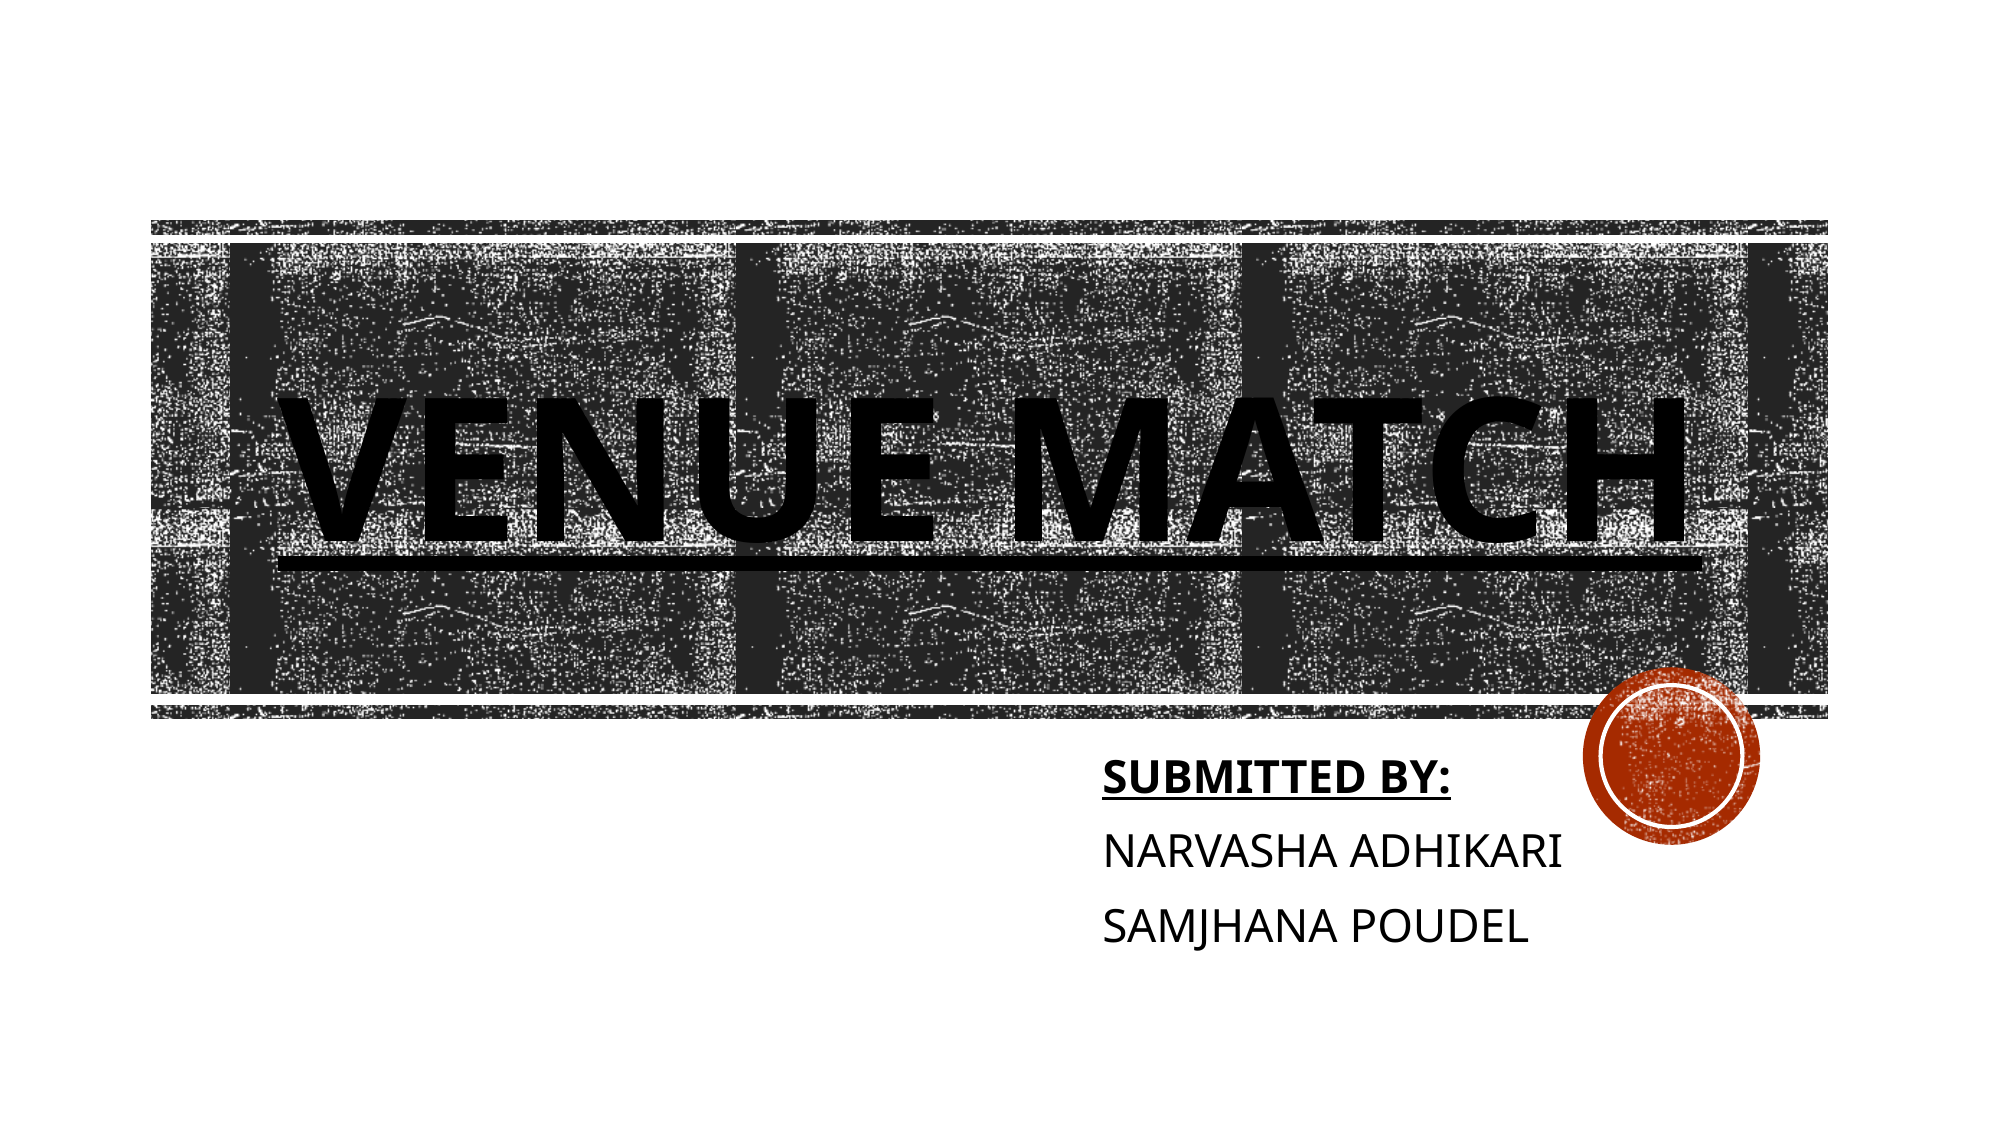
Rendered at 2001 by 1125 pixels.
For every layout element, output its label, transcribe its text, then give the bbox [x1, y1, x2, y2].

subtitle SUBMITTED BY: NARVASHA ADHIKARI SAMJHANA POUDEL [1087, 746, 1614, 1014]
title Venue match [172, 234, 1808, 733]
